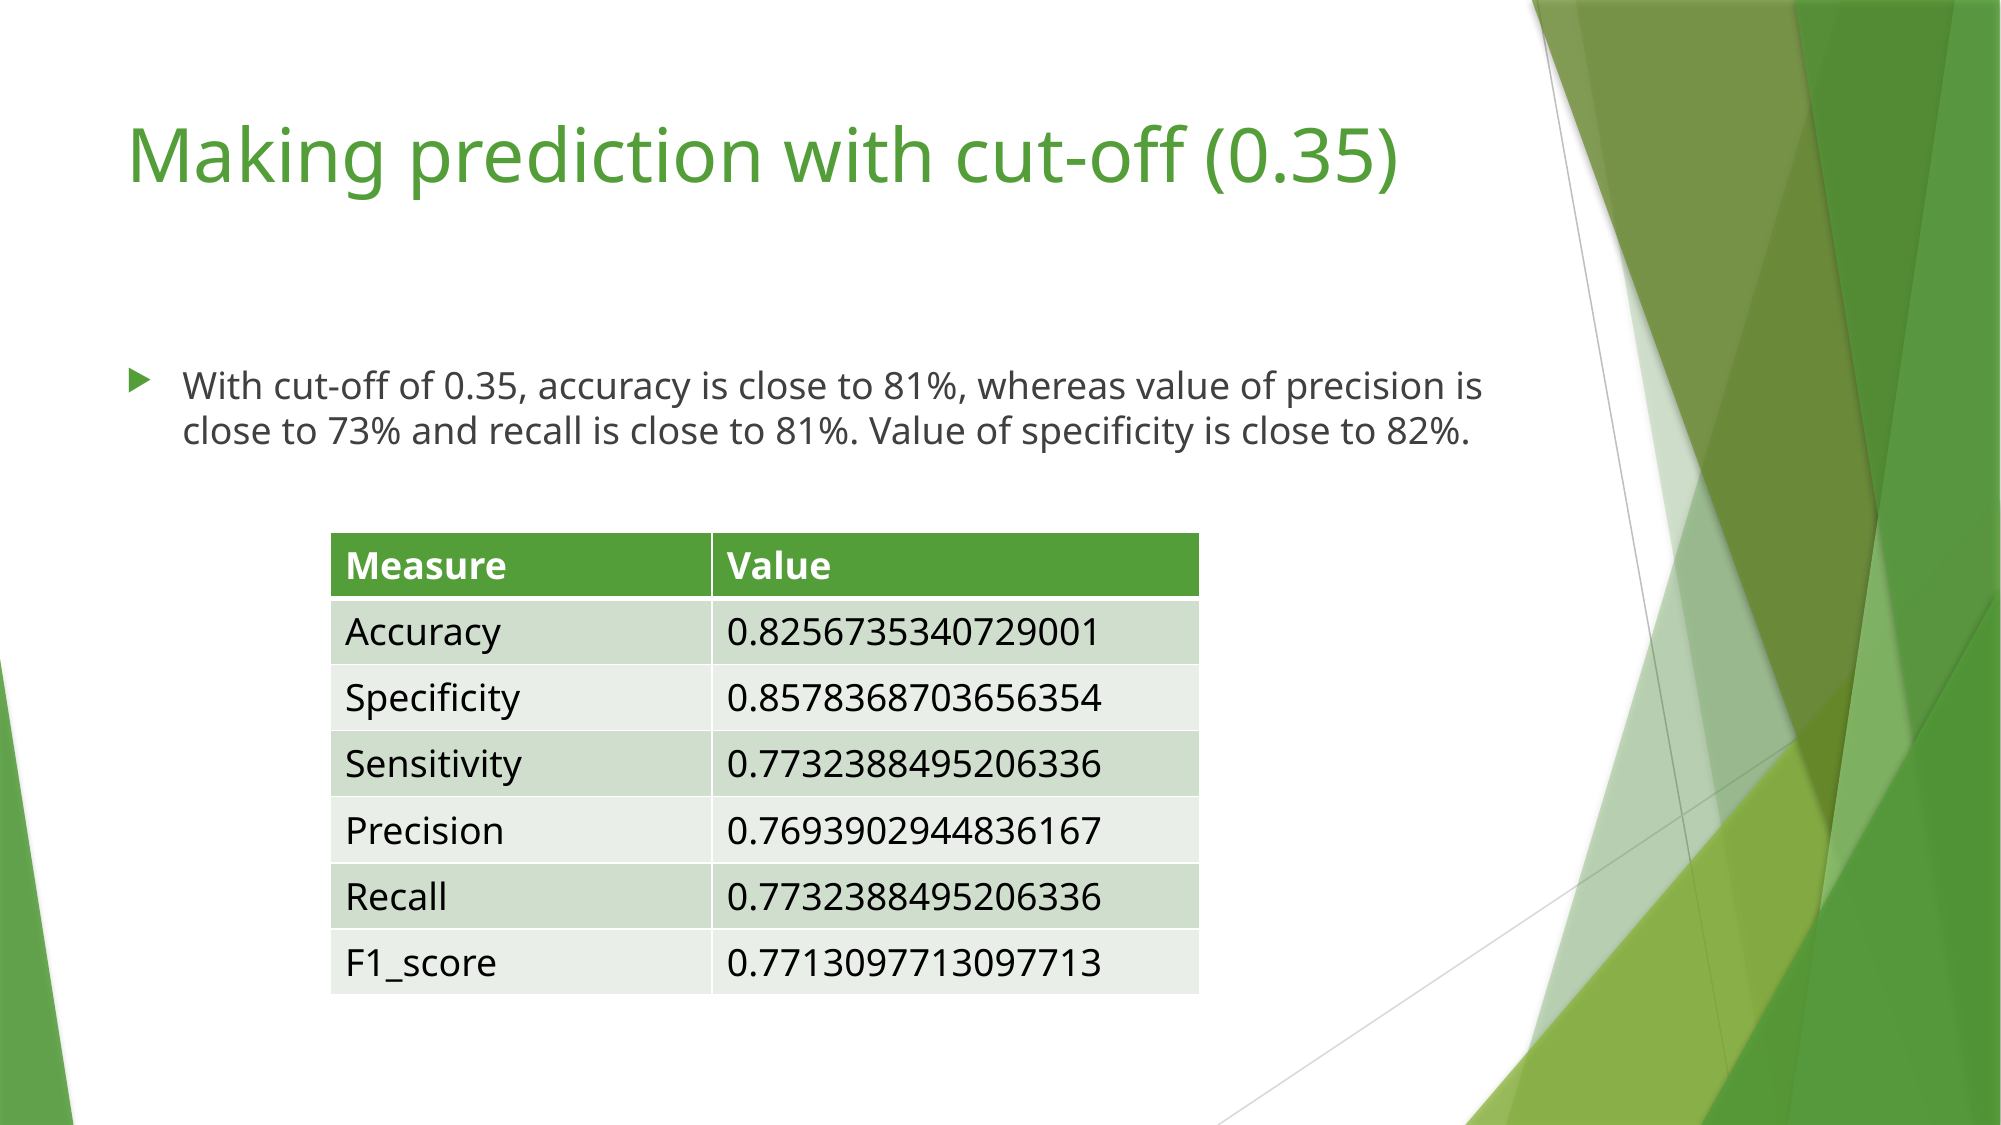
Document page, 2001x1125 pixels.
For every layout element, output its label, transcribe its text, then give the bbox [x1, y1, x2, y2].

table_cell Specificity [331, 665, 711, 730]
title Making prediction with cut-off (0.35) [111, 99, 1522, 317]
table_header Measure [331, 533, 711, 596]
table_cell 0.7713097713097713 [713, 930, 1199, 994]
table_cell 0.7732388495206336 [713, 864, 1199, 928]
table_cell 0.8578368703656354 [713, 665, 1199, 730]
table_cell Recall [331, 864, 711, 928]
list With cut-off of 0.35, accuracy is close to 81%, whereas value of precision is close to 73% and recall is close to 81%. Value of specificity is close to 82%. [111, 354, 1522, 992]
table_cell 0.7732388495206336 [713, 731, 1199, 796]
table_cell Accuracy [331, 601, 711, 664]
table_cell 0.7693902944836167 [713, 797, 1199, 862]
table_cell Sensitivity [331, 731, 711, 796]
table_cell 0.8256735340729001 [713, 601, 1199, 664]
table_header Value [713, 533, 1199, 596]
table_cell F1_score [331, 930, 711, 994]
table_cell Precision [331, 797, 711, 862]
